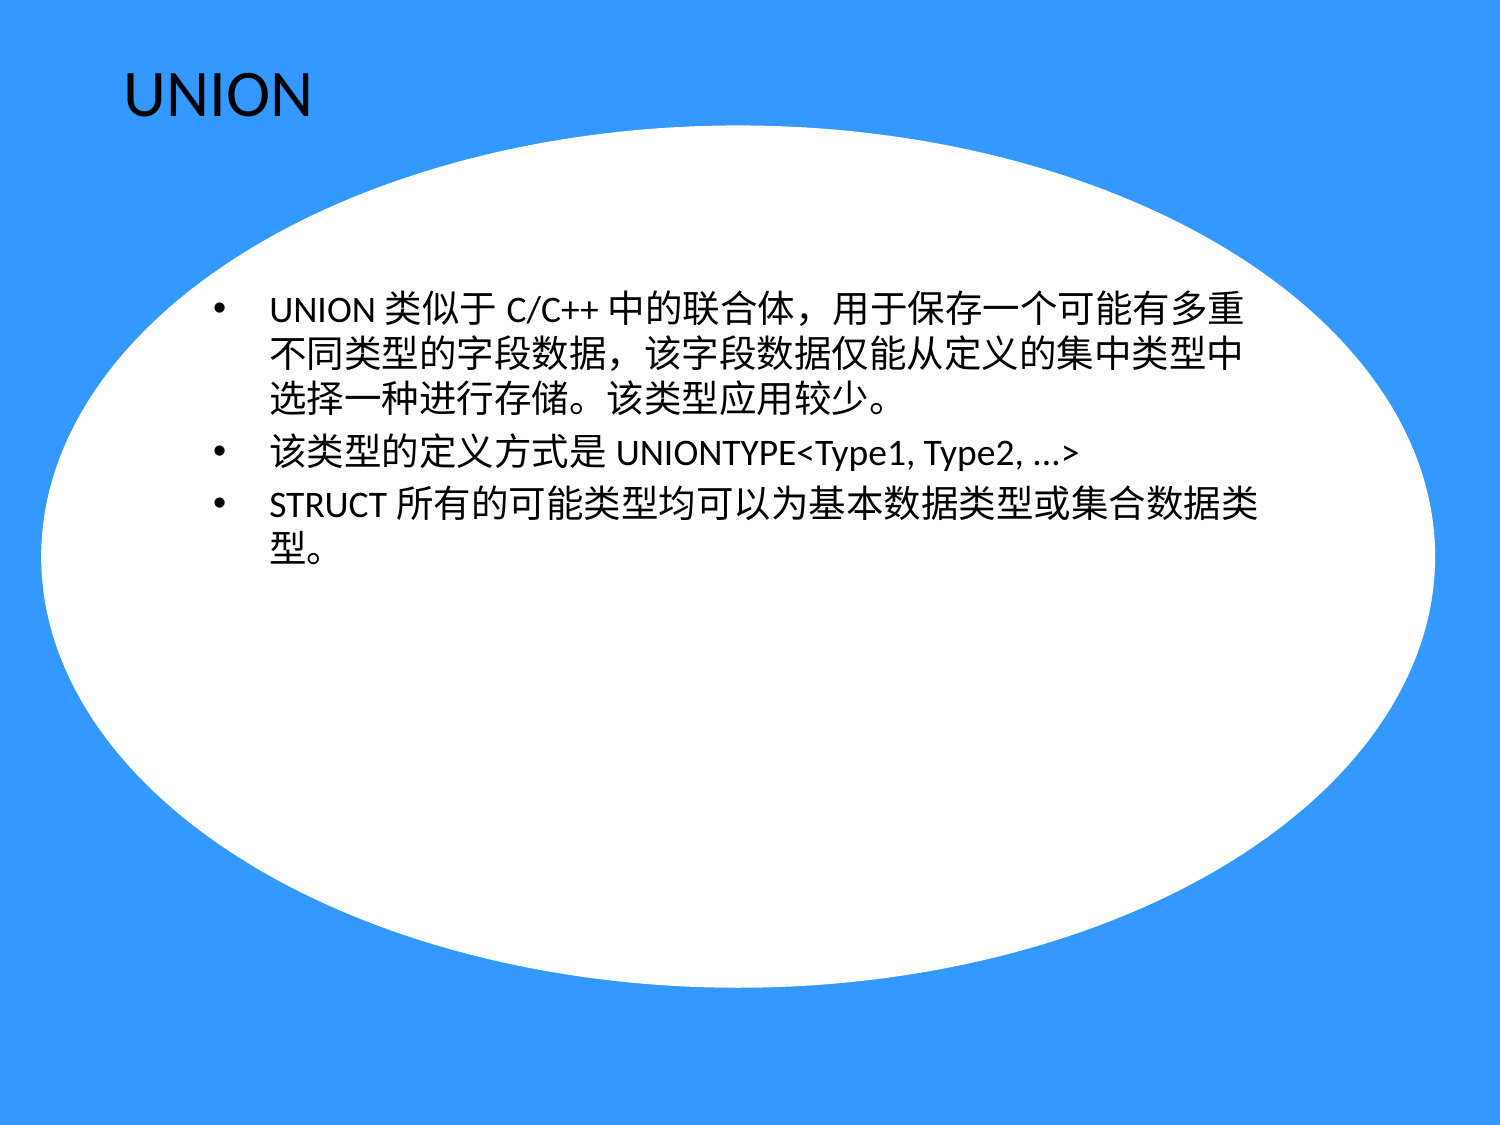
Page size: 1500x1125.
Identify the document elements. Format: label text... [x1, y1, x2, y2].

list UNION类似于C/C++中的联合体，用于保存一个可能有多重不同类型的字段数据，该字段数据仅能从定义的集中类型中选择一种进行存储。该类型应用较少。 该类型的定义方式是UNIONTYPE<Type1, Type2, ...> STRUCT所有的可能类型均可以为基本数据类型或集合数据类型。 [198, 277, 1286, 928]
title UNION [76, 42, 362, 138]
